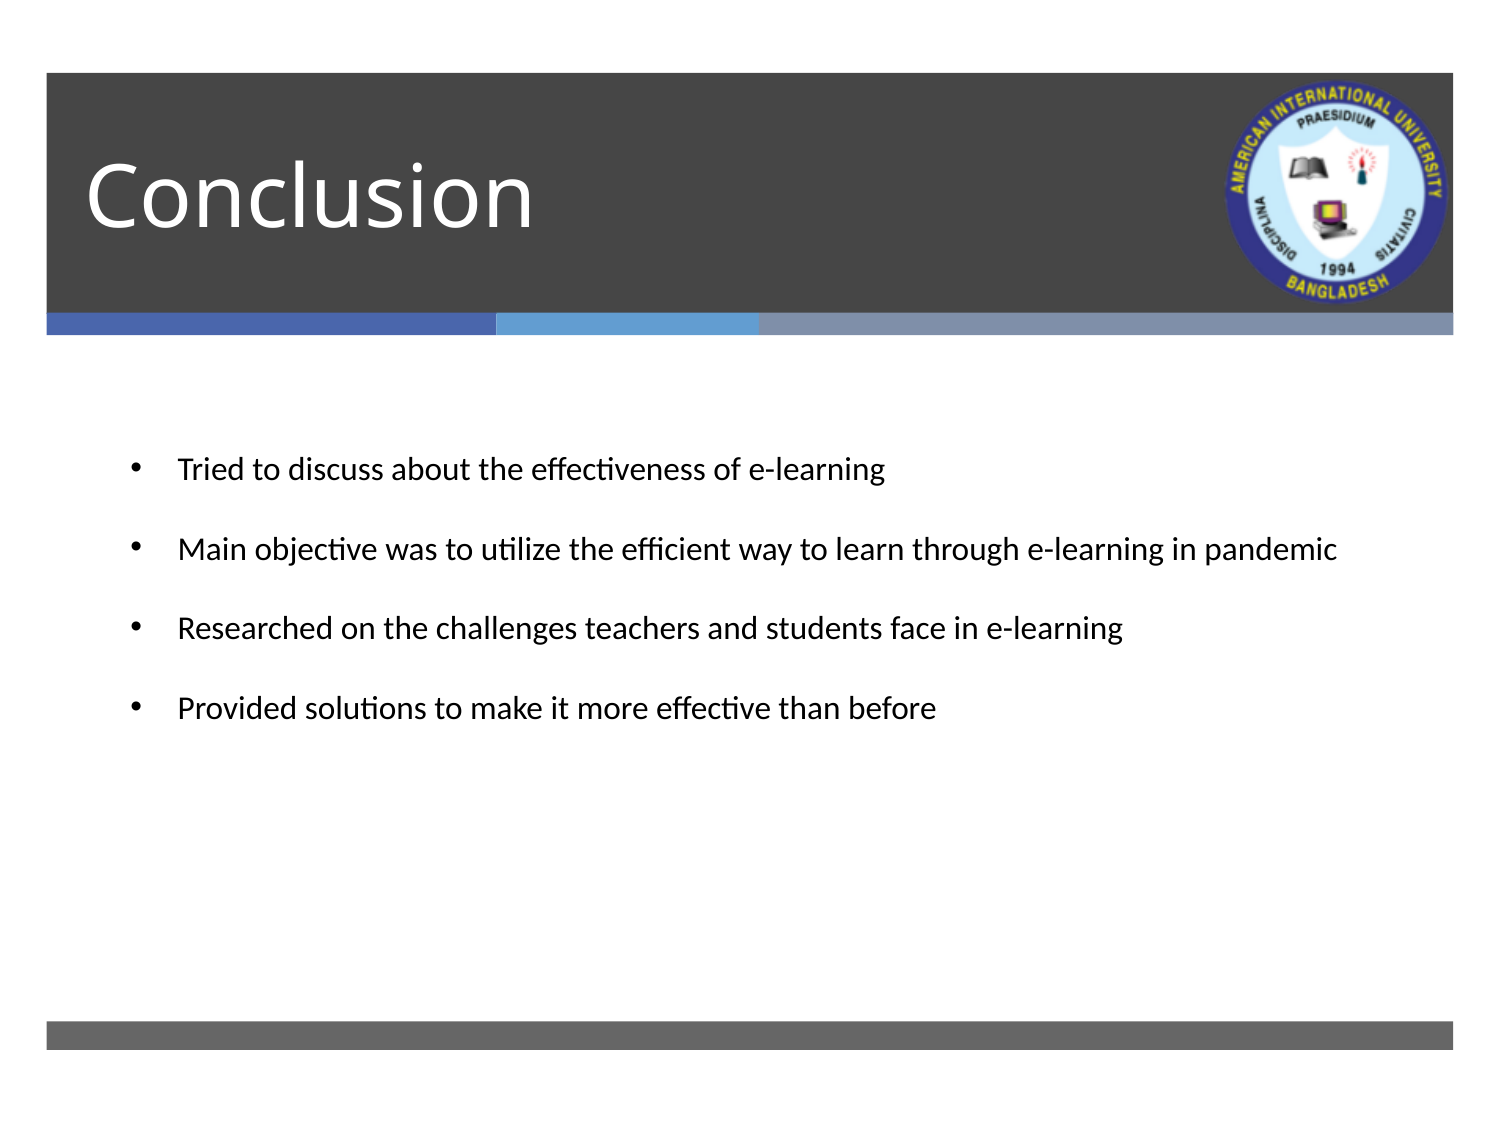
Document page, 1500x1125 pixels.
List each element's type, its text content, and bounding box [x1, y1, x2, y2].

text_box Tried to discuss about the effectiveness of e-learning Main objective was to utilize the efficient way to learn through e-learning in pandemic Researched on the challenges teachers and students face in e-learning Provided solutions to make it more effective than before [115, 399, 1398, 814]
title Conclusion [69, 73, 1351, 253]
picture [1220, 75, 1454, 310]
